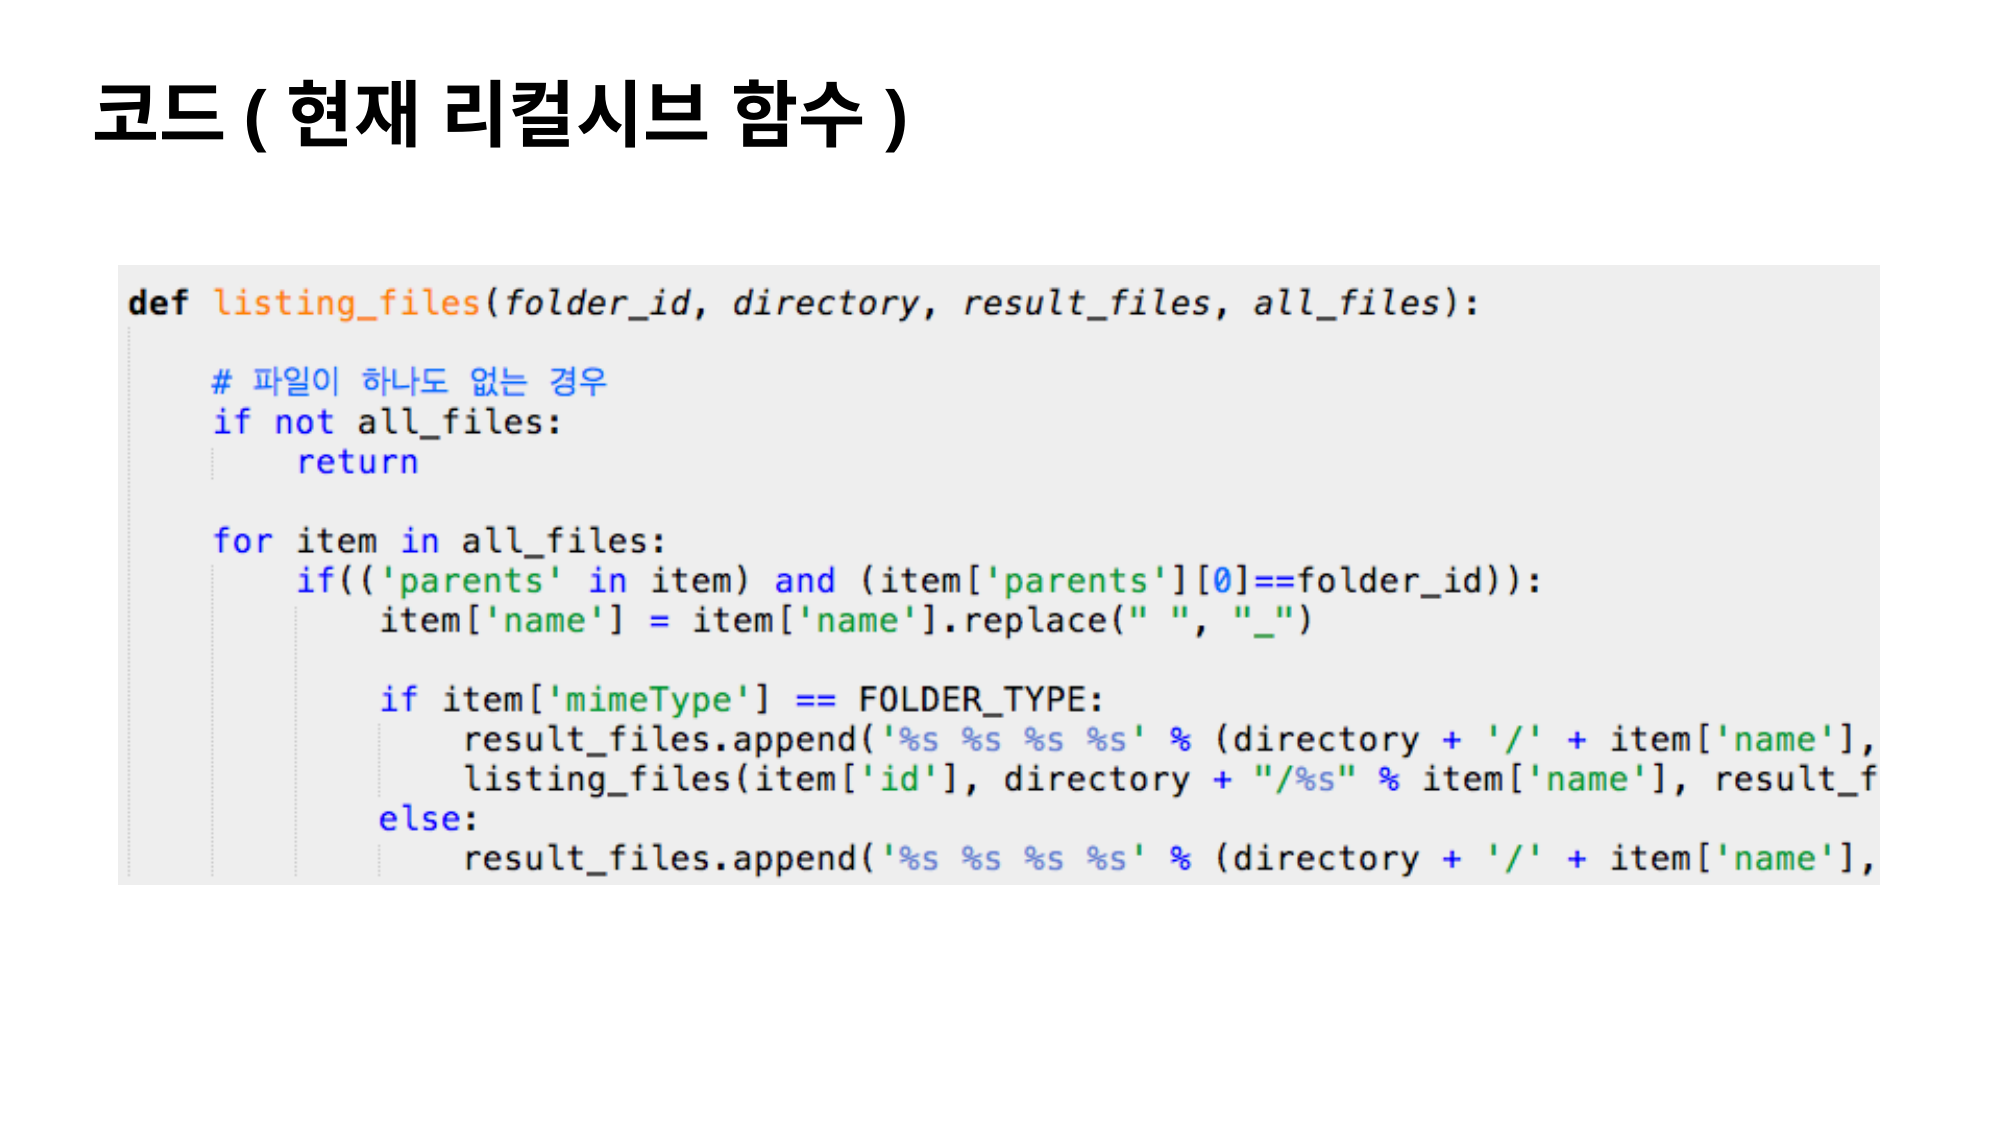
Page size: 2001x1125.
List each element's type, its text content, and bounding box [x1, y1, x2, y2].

picture [118, 265, 1880, 885]
text_box [52, 13, 1778, 171]
text_box 코드(현재 리컬시브 함수) [77, 38, 1803, 196]
